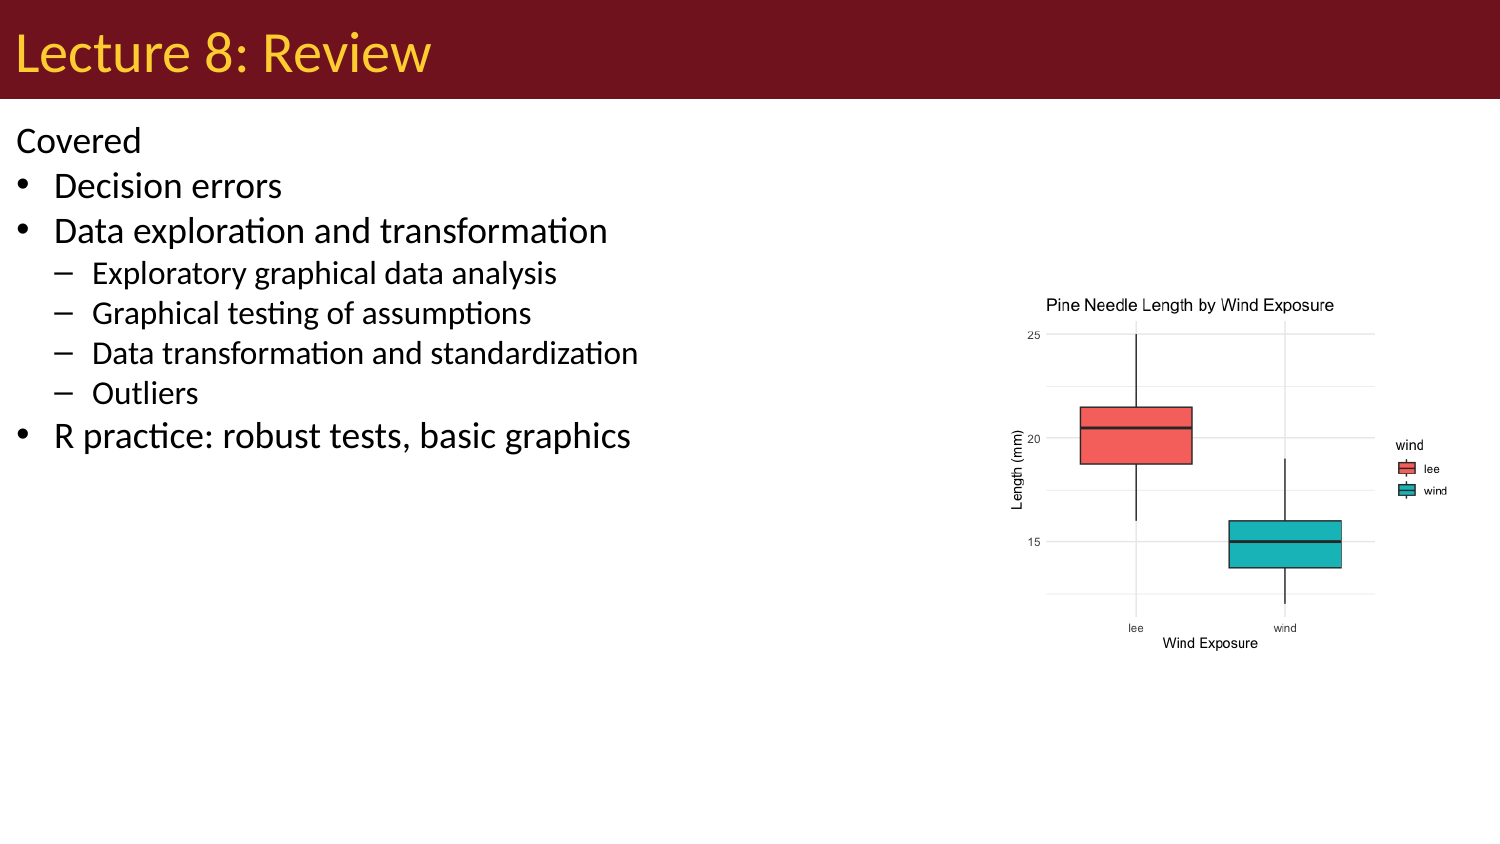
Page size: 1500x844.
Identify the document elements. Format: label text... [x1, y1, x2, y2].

title Lecture 8: Review [0, 0, 1500, 99]
picture [1003, 291, 1461, 657]
list Covered Decision errors Data exploration and transformation Exploratory graphical data analysis Graphical testing of assumptions Data transformation and standardization Outliers R practice: robust tests, basic graphics [1, 108, 988, 844]
